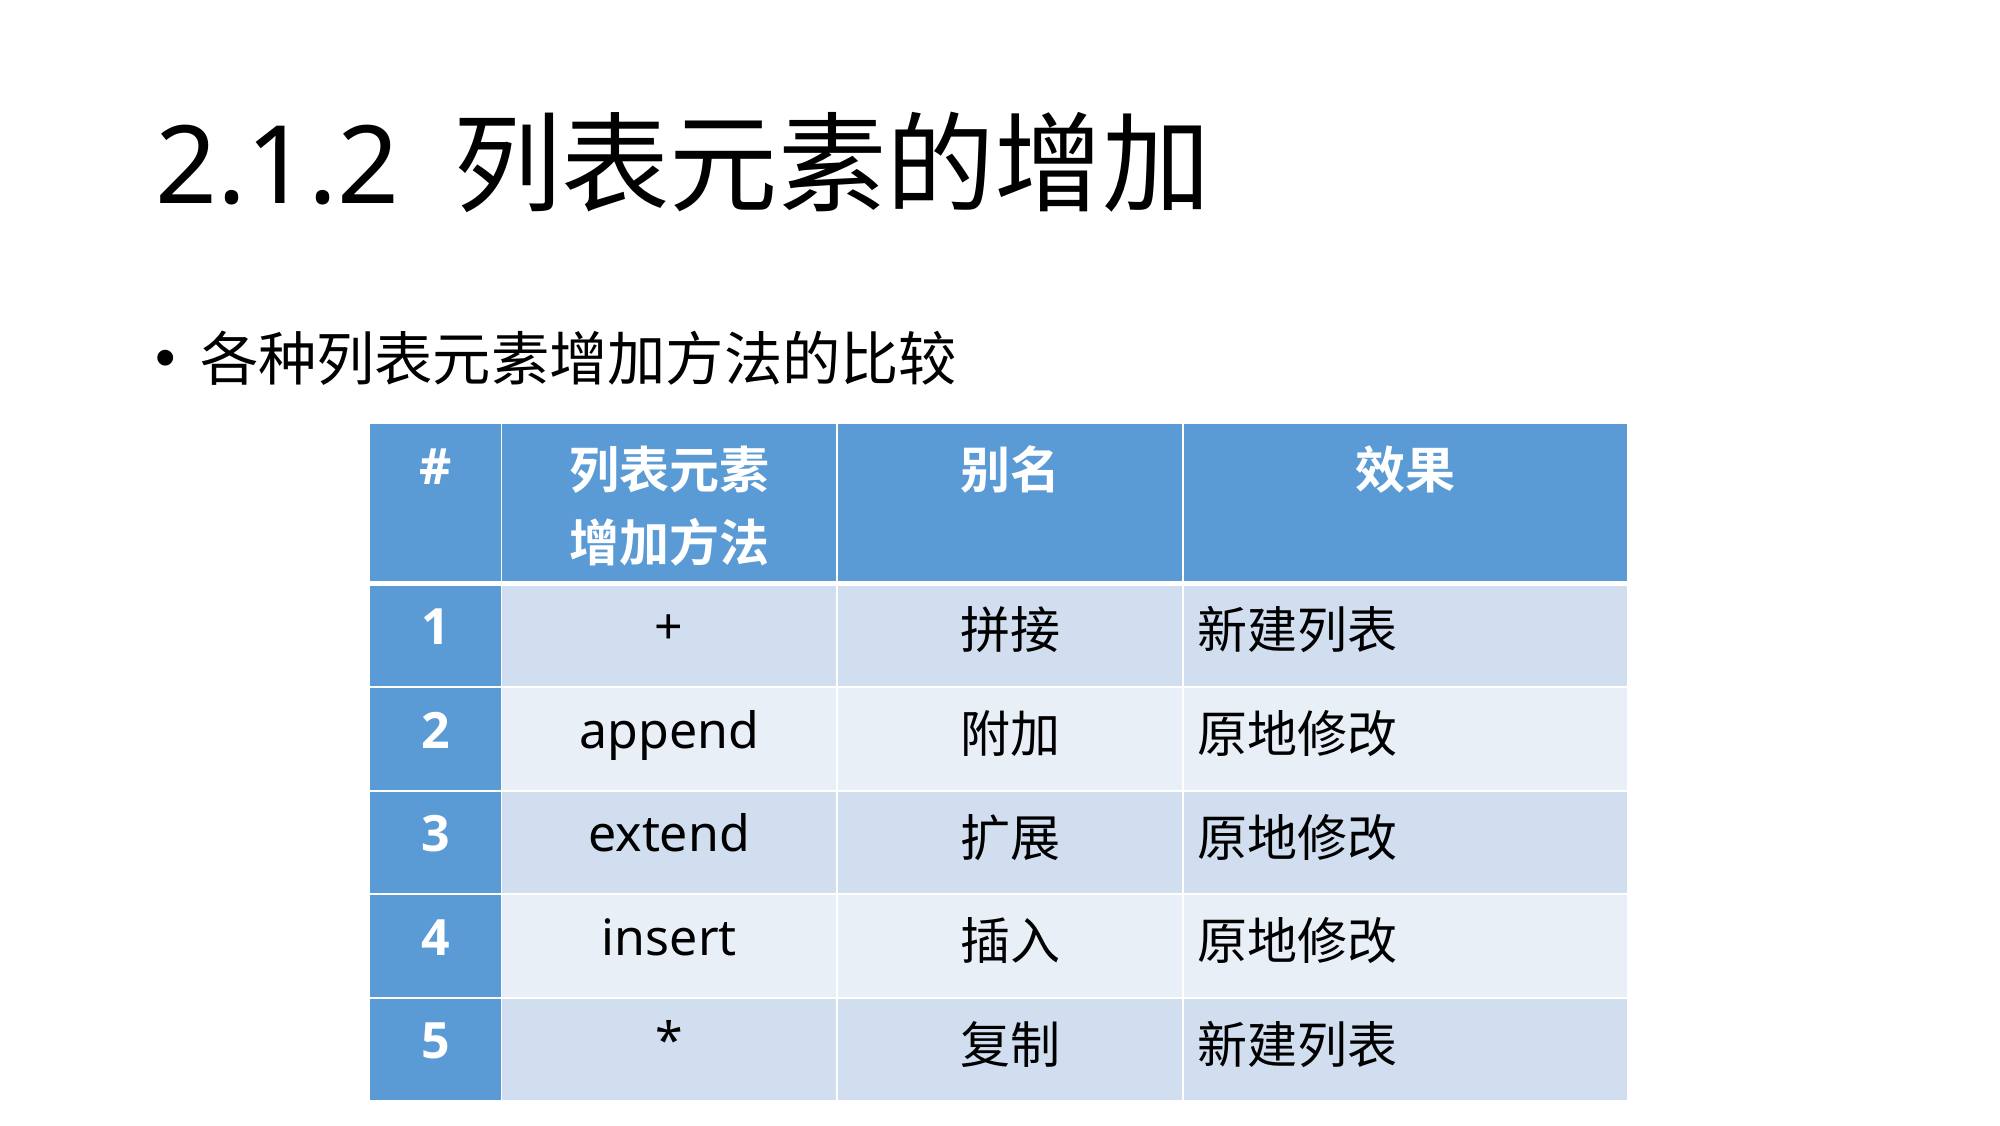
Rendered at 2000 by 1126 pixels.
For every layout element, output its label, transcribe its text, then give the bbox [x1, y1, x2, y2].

table_cell 新建列表 [1184, 586, 1627, 686]
table_cell 1 [370, 586, 501, 686]
table_cell 拼接 [838, 586, 1182, 686]
table_header 效果 [1184, 424, 1627, 581]
table_cell 插入 [838, 895, 1182, 997]
table_header 列表元素 增加方法 [502, 424, 836, 581]
table_cell append [502, 688, 836, 790]
table_cell 复制 [838, 999, 1182, 1100]
table_cell 附加 [838, 688, 1182, 790]
table_cell + [502, 586, 836, 686]
table_cell 5 [370, 999, 501, 1100]
table_cell 扩展 [838, 792, 1182, 893]
list 各种列表元素增加方法的比较 [137, 299, 1863, 1014]
table_cell 原地修改 [1184, 792, 1627, 893]
table_cell 2 [370, 688, 501, 790]
table_cell 新建列表 [1184, 999, 1627, 1100]
table_cell 原地修改 [1184, 895, 1627, 997]
table_header # [370, 424, 501, 581]
table_cell 3 [370, 792, 501, 893]
table_cell extend [502, 792, 836, 893]
table_cell insert [502, 895, 836, 997]
table_cell 原地修改 [1184, 688, 1627, 790]
table_cell * [502, 999, 836, 1100]
title 2.1.2 列表元素的增加 [137, 59, 1863, 278]
table_header 别名 [838, 424, 1182, 581]
table_cell 4 [370, 895, 501, 997]
